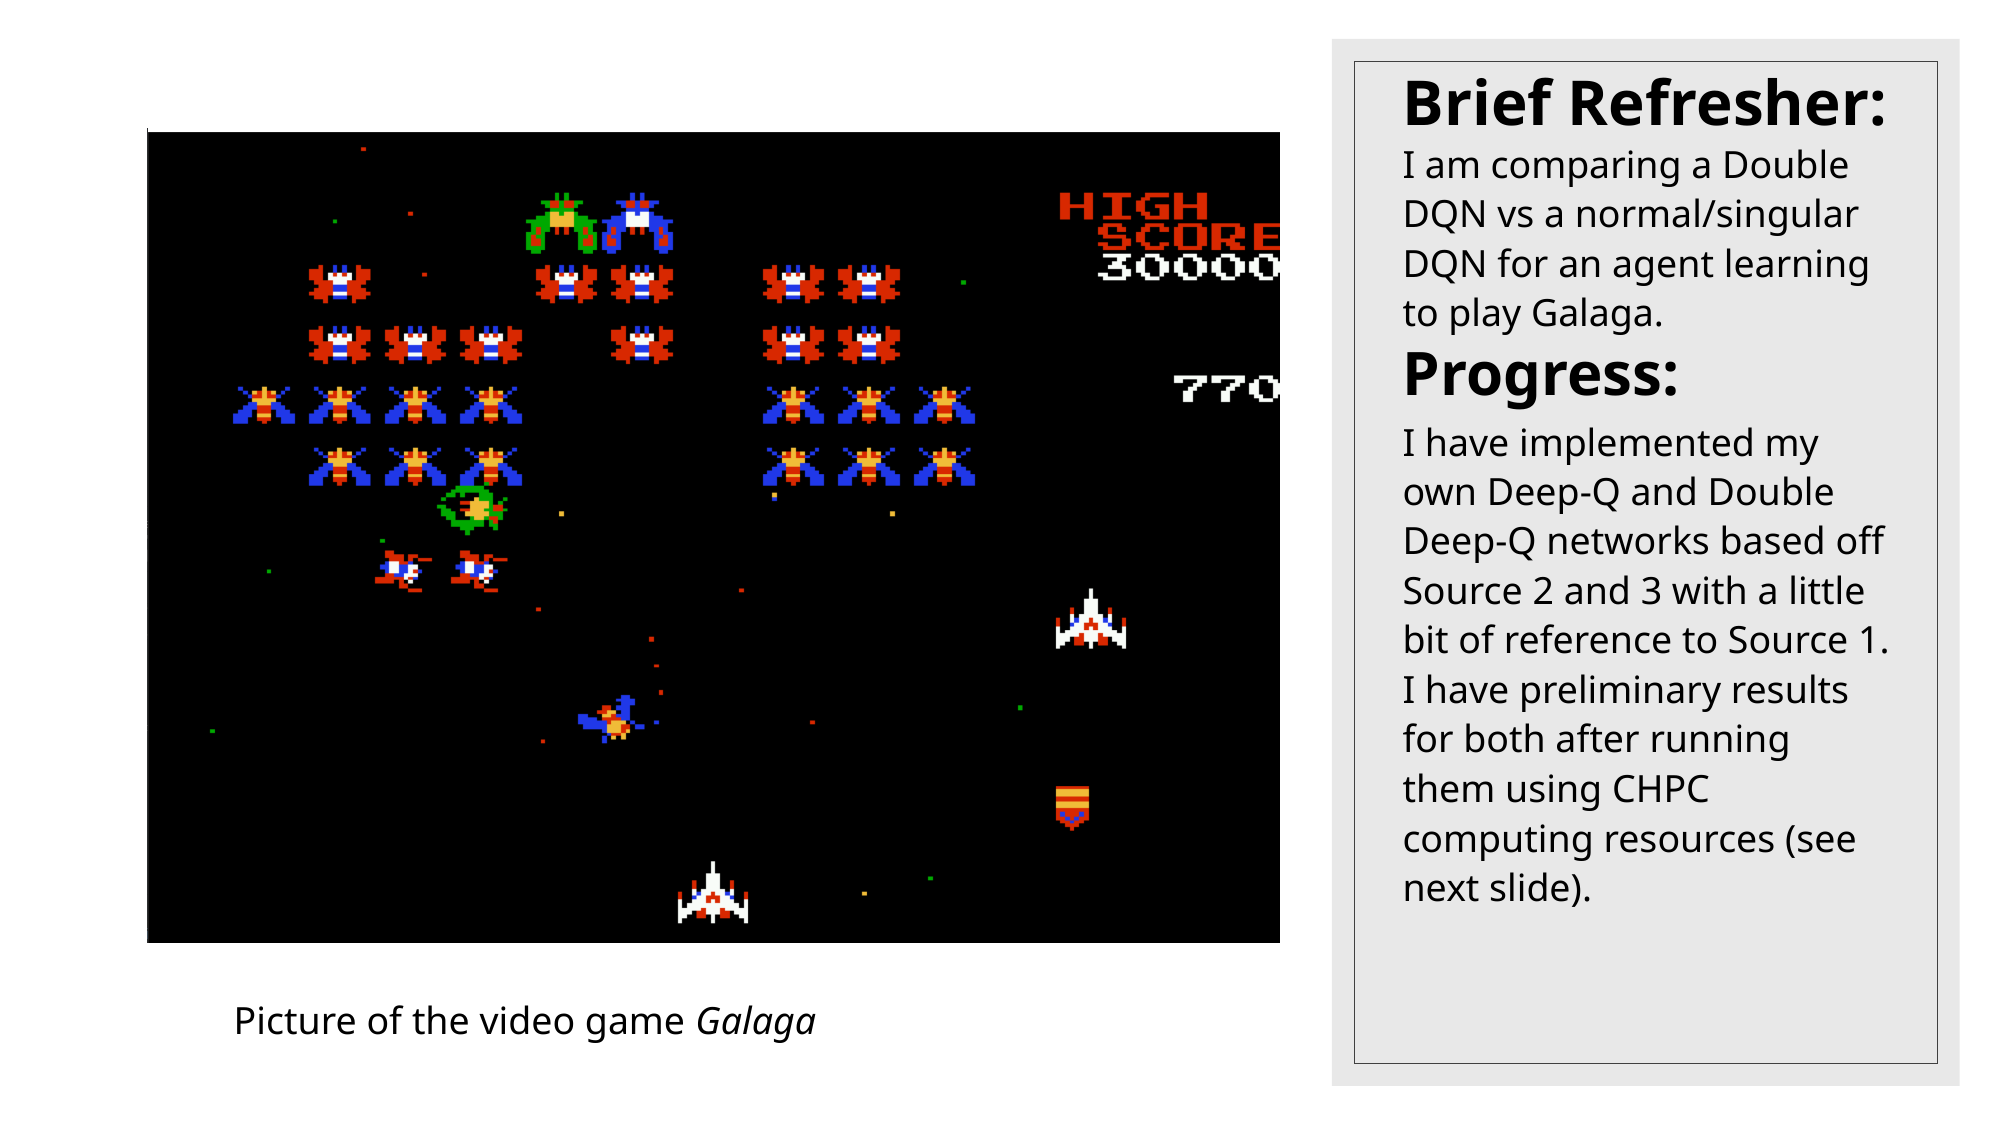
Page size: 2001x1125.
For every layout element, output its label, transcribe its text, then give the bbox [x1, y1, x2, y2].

list I am comparing a Double DQN vs a normal/singular DQN for an agent learning to play Galaga. [1387, 128, 1907, 327]
text_box Picture of the video game Galaga [218, 989, 1138, 1050]
picture [147, 128, 1280, 943]
text_box Progress: [1387, 327, 1907, 406]
title Brief Refresher: [1387, 37, 1907, 128]
text_box I have implemented my own Deep-Q and Double Deep-Q networks based off Source 2 and 3 with a little bit of reference to Source 1. I have preliminary results for both after running them using CHPC computing resources (see next slide). [1387, 406, 1907, 1057]
